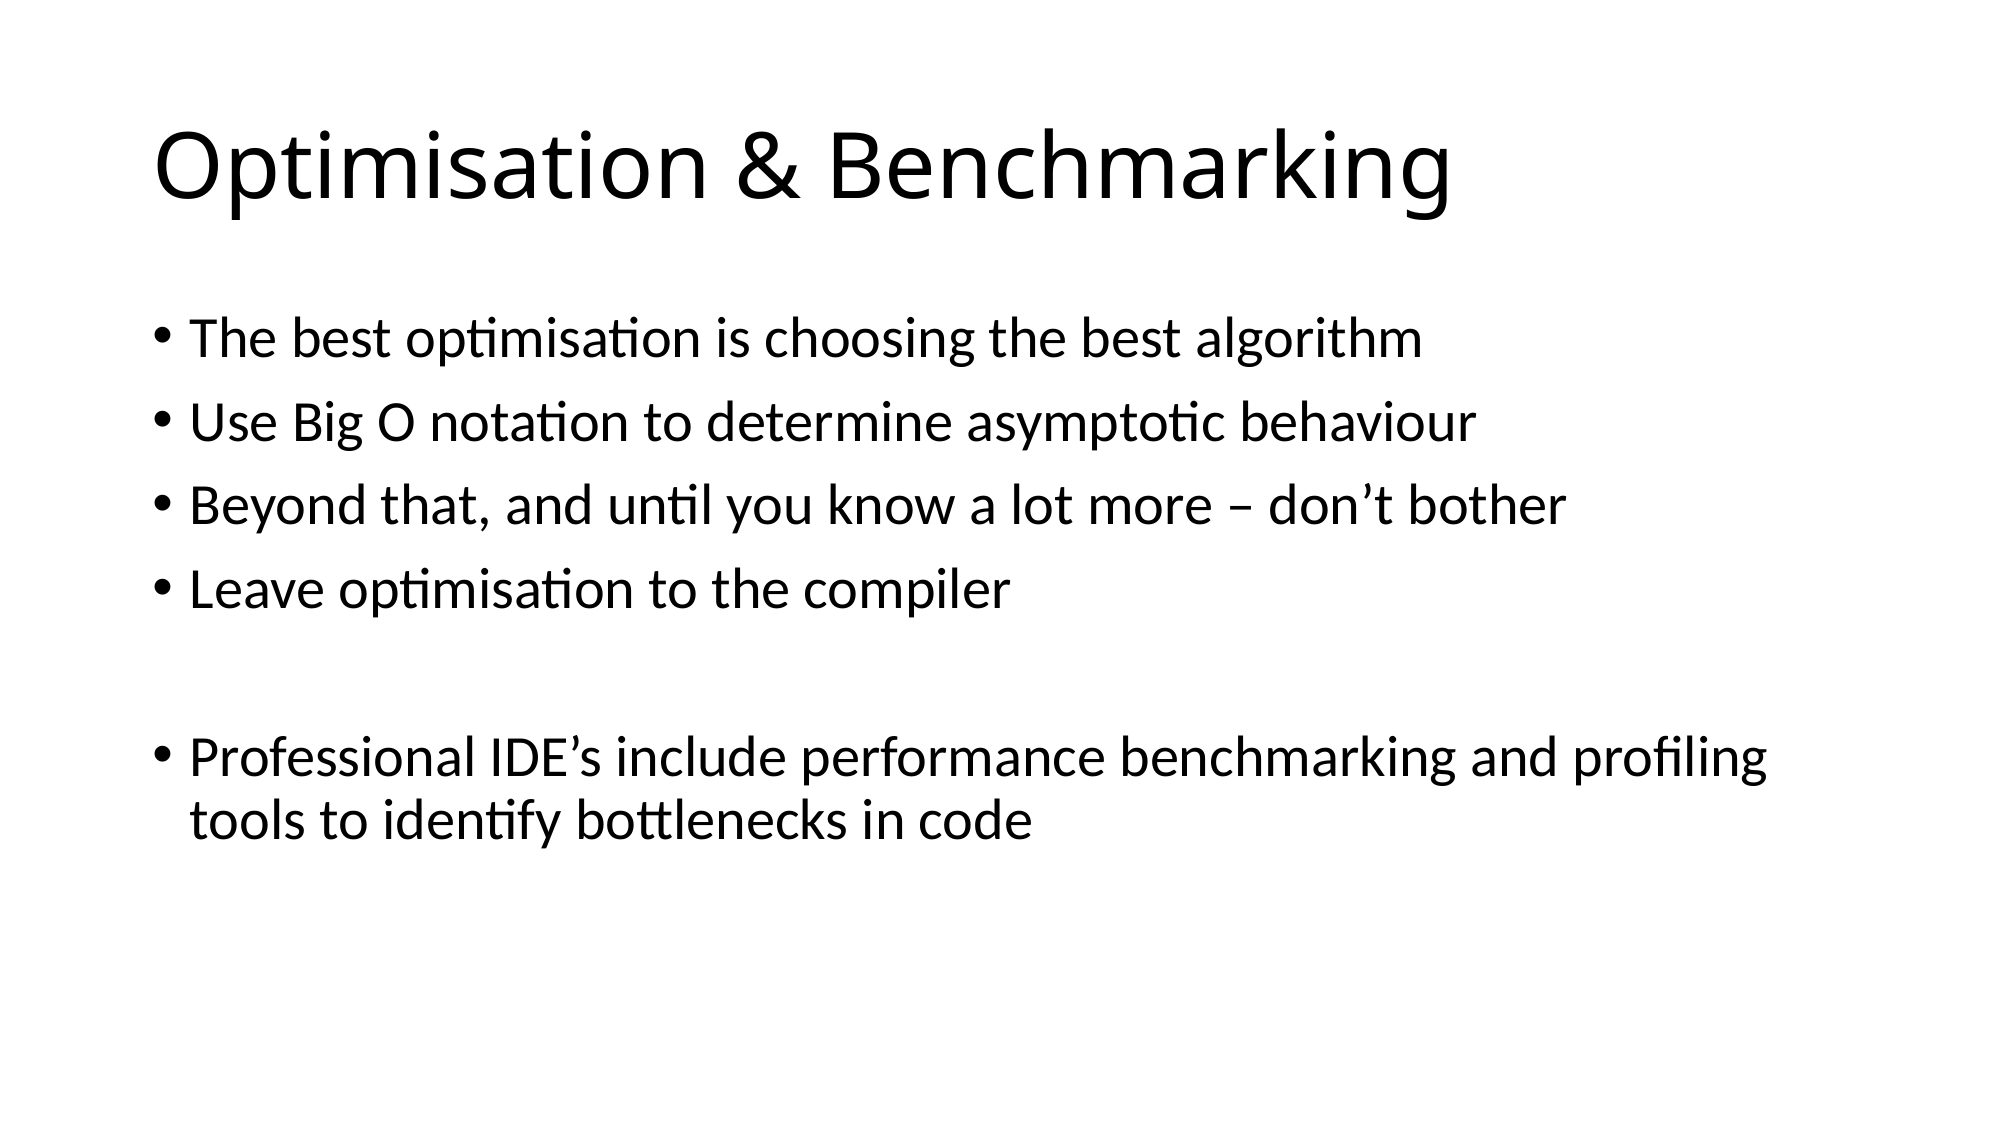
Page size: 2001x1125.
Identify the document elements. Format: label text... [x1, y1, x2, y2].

title Optimisation & Benchmarking [137, 59, 1863, 278]
list The best optimisation is choosing the best algorithm Use Big O notation to determine asymptotic behaviour Beyond that, and until you know a lot more – don’t bother Leave optimisation to the compiler Professional IDE’s include performance benchmarking and profiling tools to identify bottlenecks in code [137, 299, 1863, 1014]
